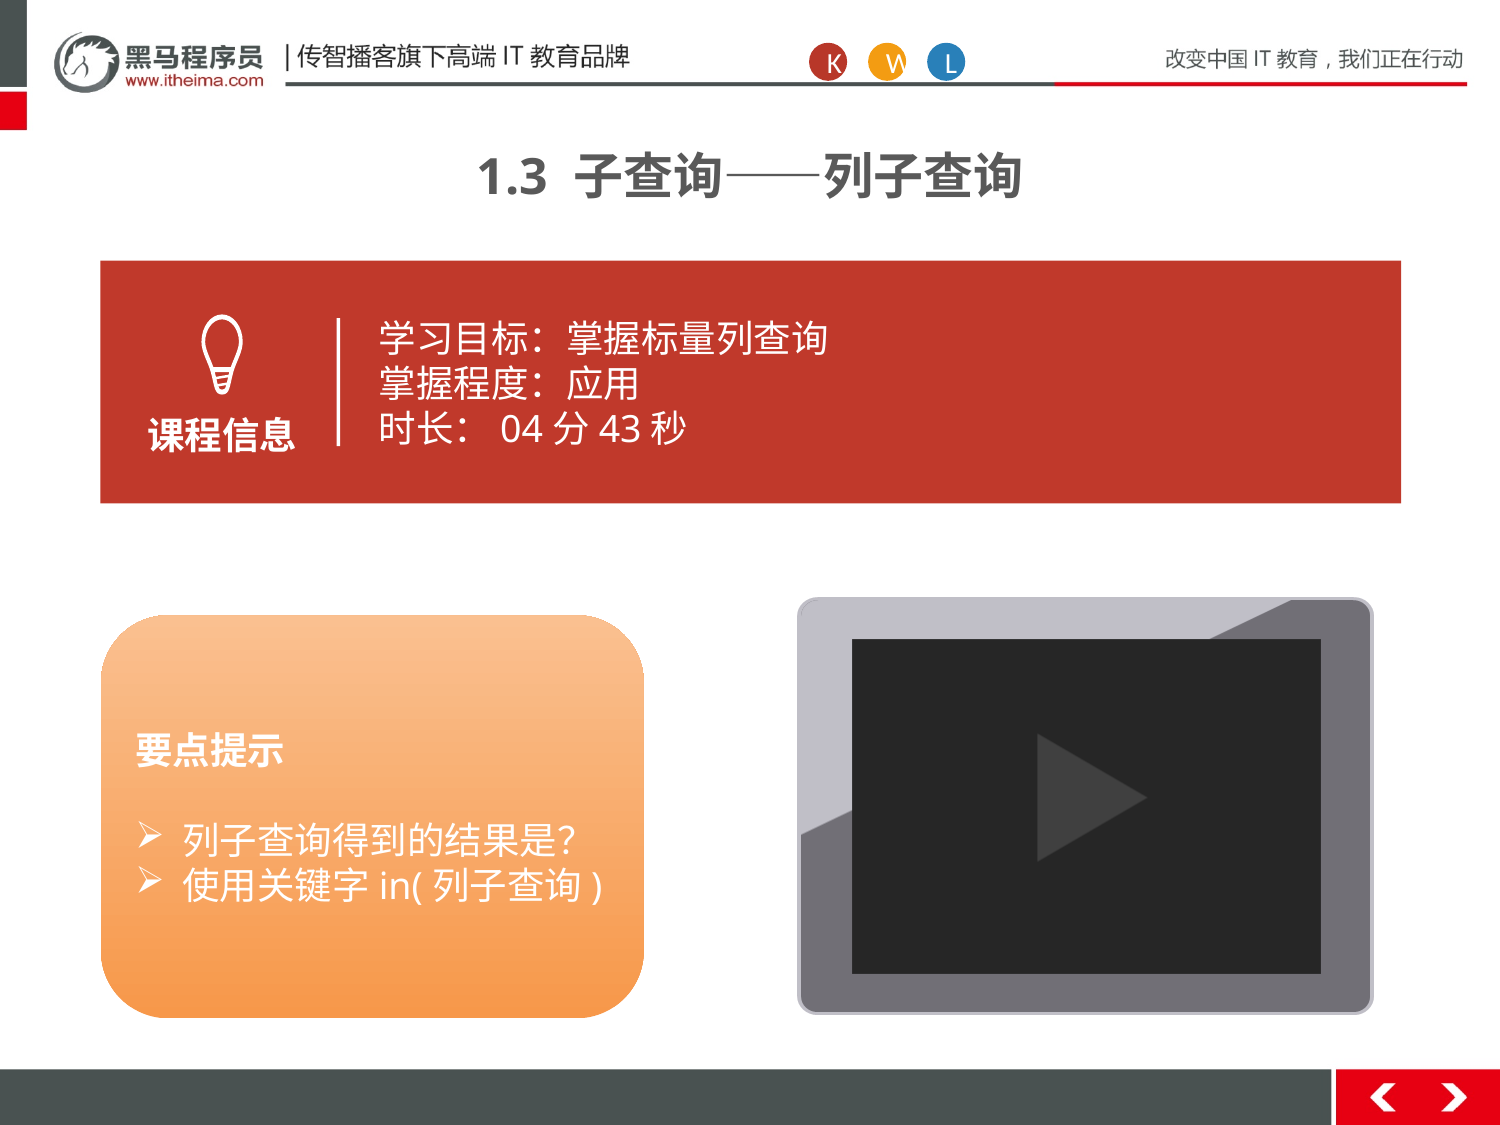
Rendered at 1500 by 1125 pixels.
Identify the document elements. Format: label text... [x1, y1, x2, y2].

text_box [335, 316, 342, 448]
text_box L [925, 40, 968, 83]
text_box 要点提示 列子查询得到的结果是？ 使用关键字in(列子查询) [100, 615, 644, 1019]
picture [0, 0, 1500, 137]
text_box [98, 258, 1403, 505]
picture [0, 209, 1500, 1125]
text_box 学习目标：掌握标量列查询 掌握程度：应用 时长：04分43秒 [364, 307, 1317, 458]
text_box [130, 314, 314, 466]
text_box 1.3 子查询——列子查询 [0, 137, 1500, 209]
text_box W [866, 40, 909, 83]
text_box K [806, 40, 850, 83]
